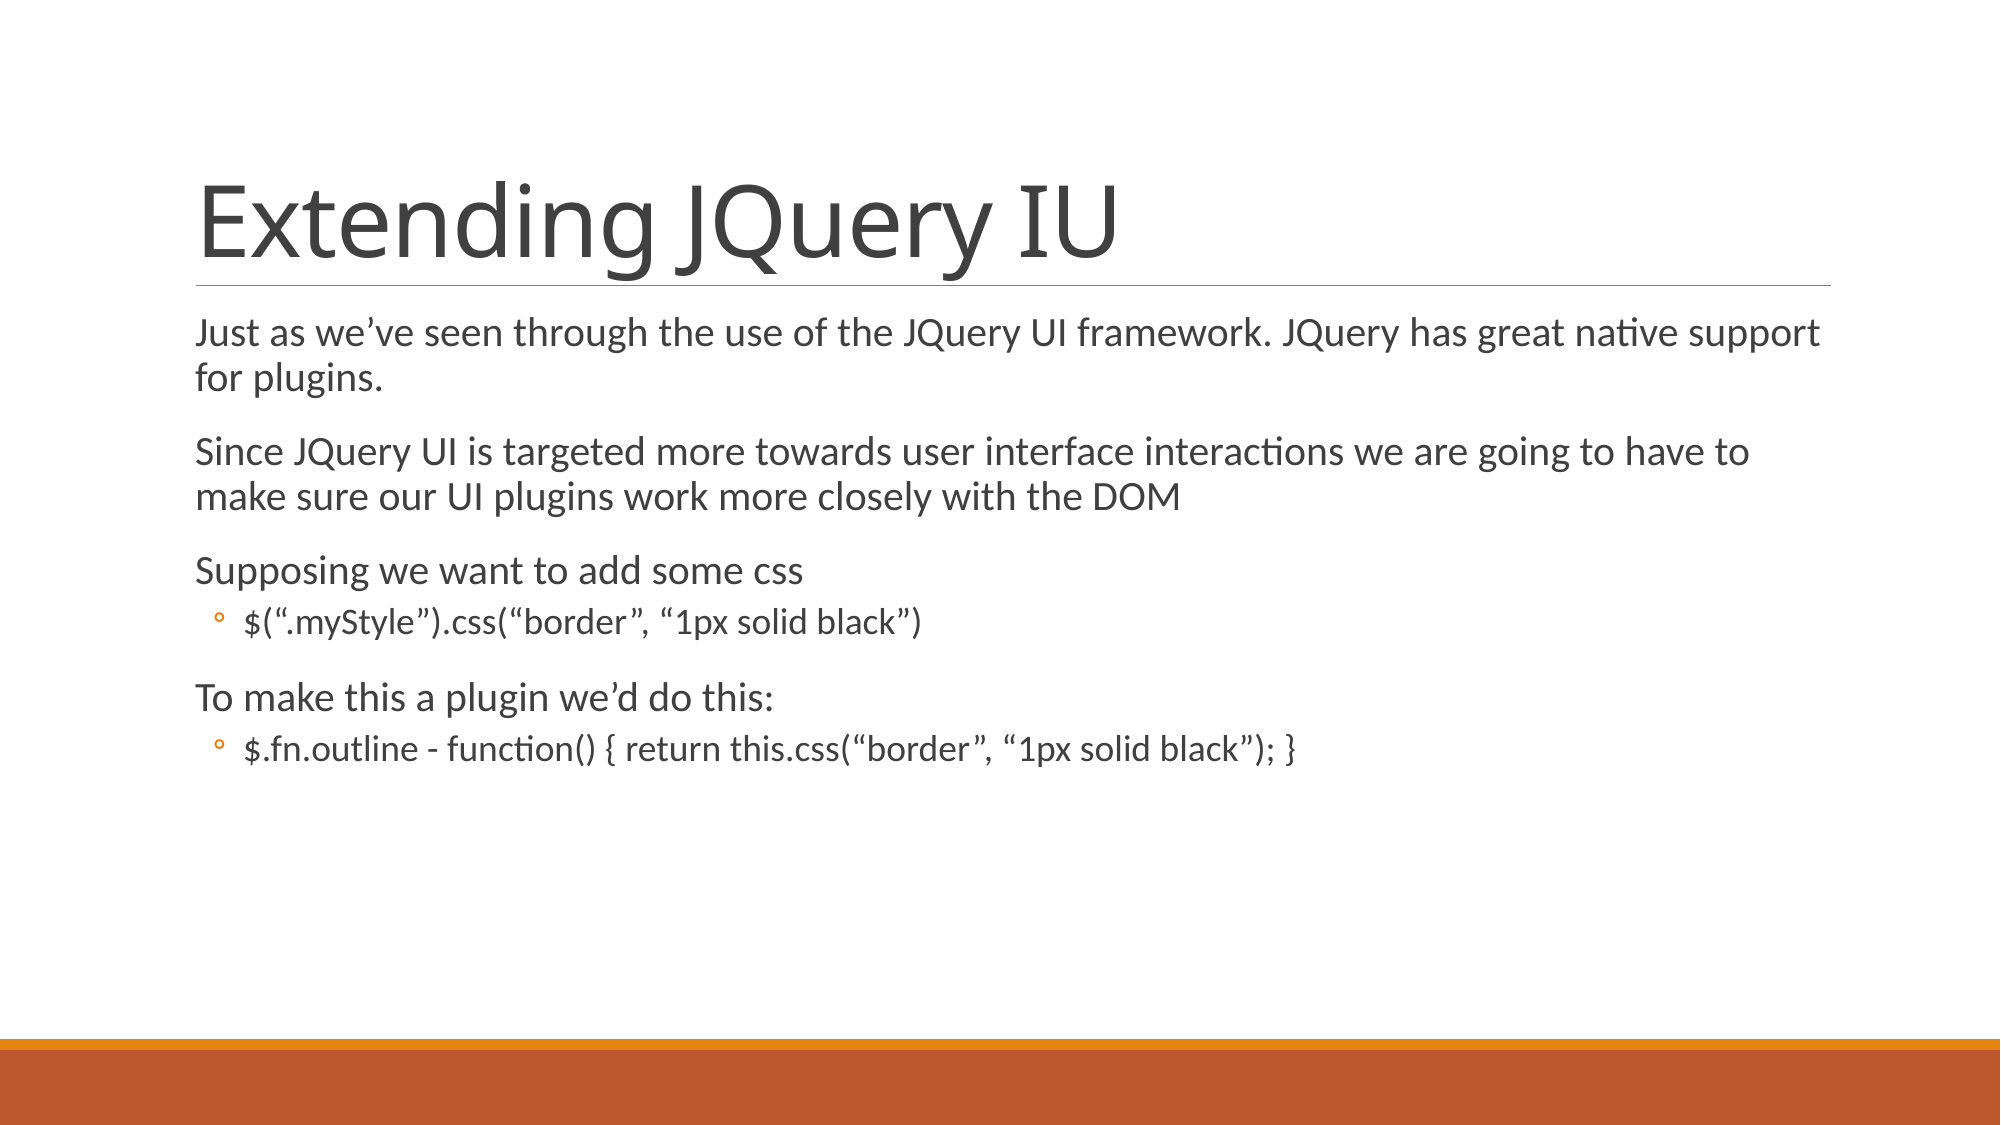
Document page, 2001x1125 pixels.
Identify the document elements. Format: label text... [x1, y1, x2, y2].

list Just as we’ve seen through the use of the JQuery UI framework. JQuery has great native support for plugins. Since JQuery UI is targeted more towards user interface interactions we are going to have to make sure our UI plugins work more closely with the DOM Supposing we want to add some css $(“.myStyle”).css(“border”, “1px solid black”) To make this a plugin we’d do this: $.fn.outline - function() { return this.css(“border”, “1px solid black”); } [180, 302, 1830, 963]
title Extending JQuery IU [180, 47, 1830, 285]
